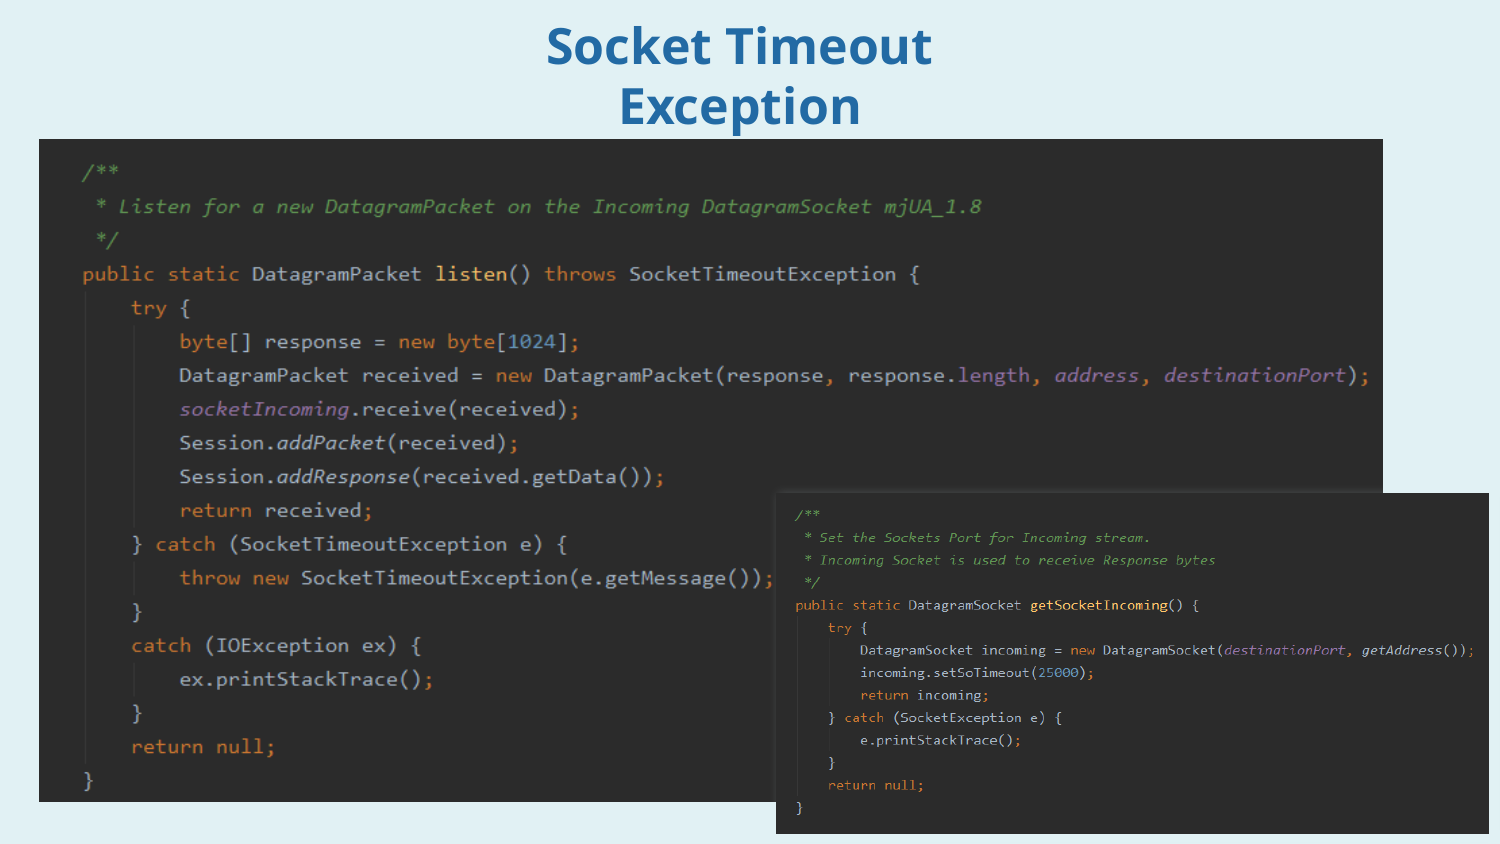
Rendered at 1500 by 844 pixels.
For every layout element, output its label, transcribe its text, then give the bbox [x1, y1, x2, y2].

title Socket Timeout Exception [402, 32, 1078, 116]
picture [39, 139, 1490, 835]
